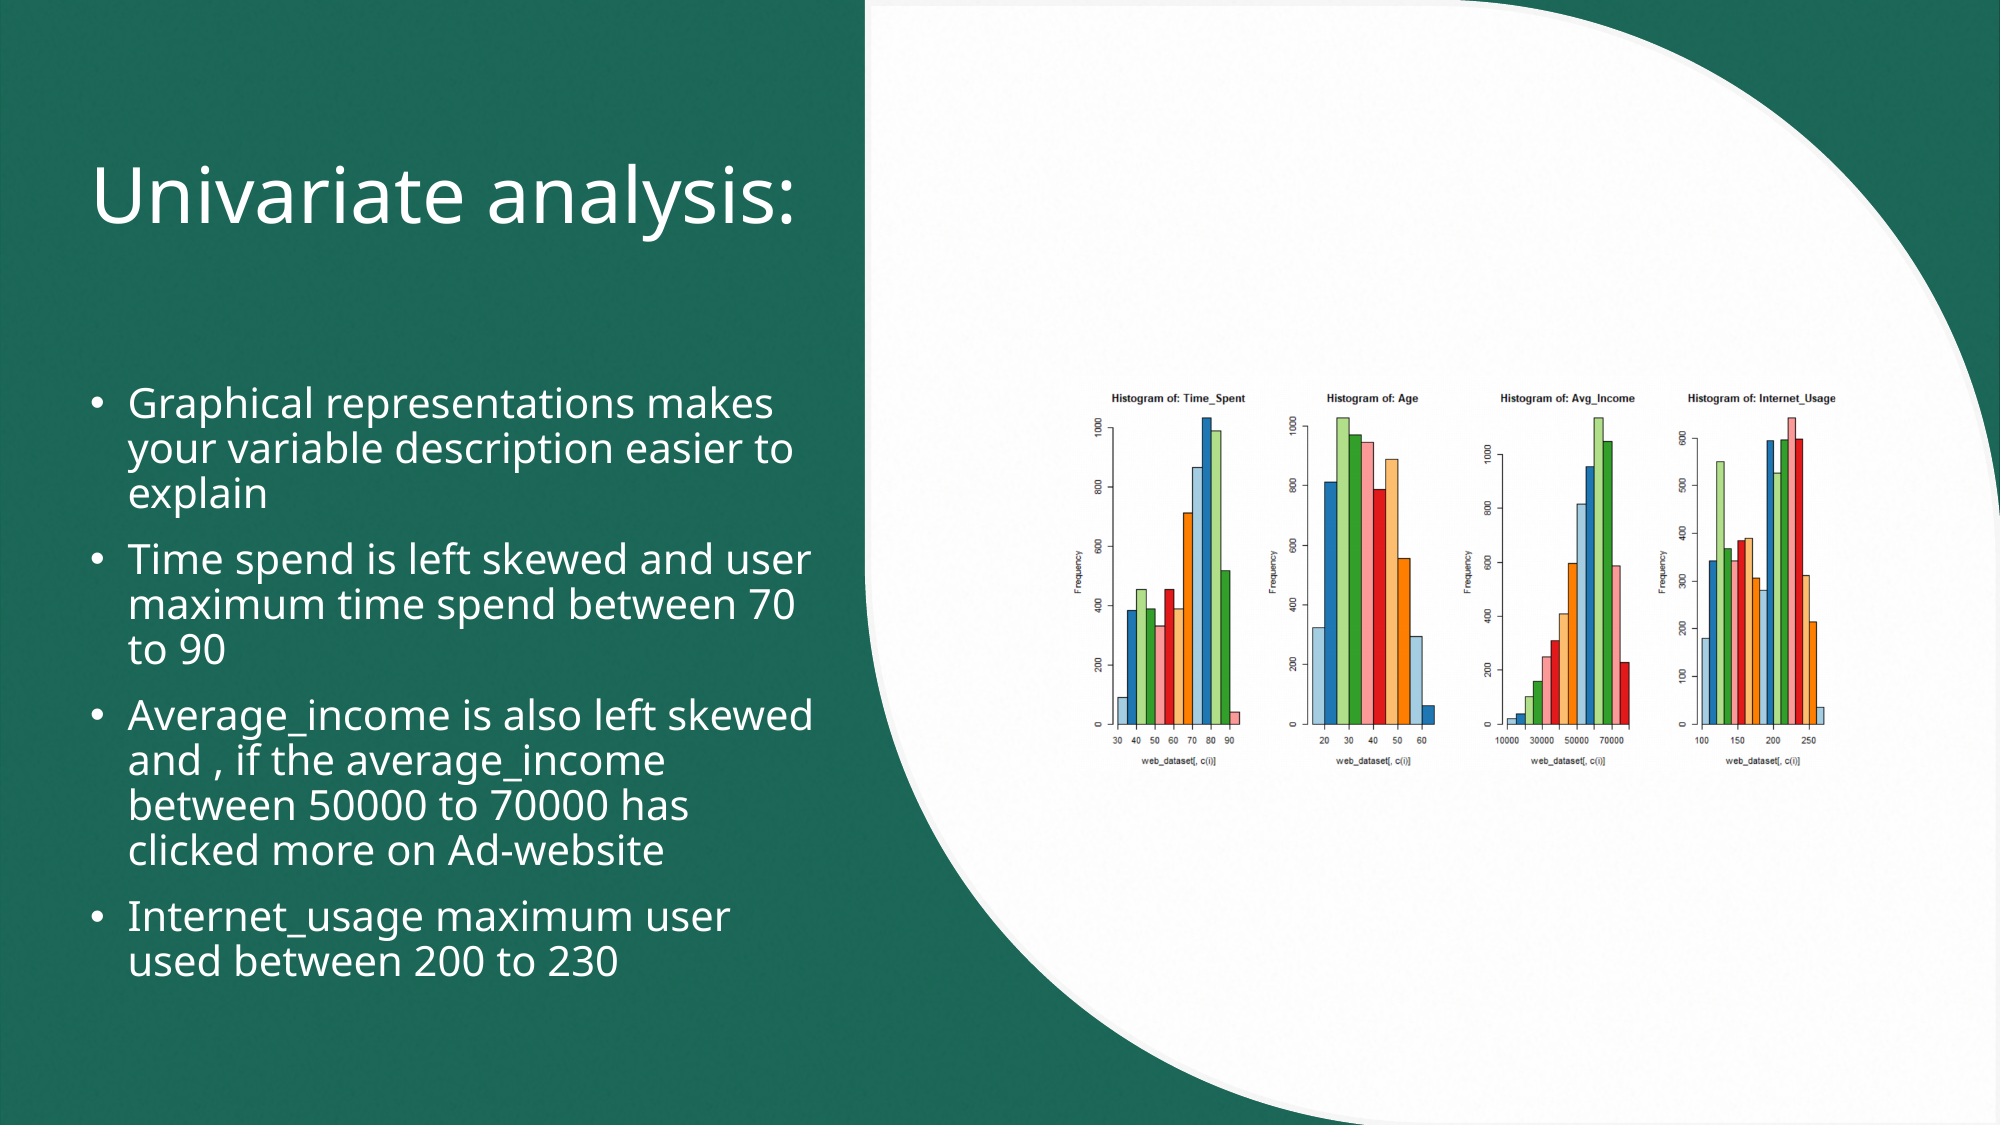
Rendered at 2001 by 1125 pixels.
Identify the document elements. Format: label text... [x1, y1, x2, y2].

title Univariate analysis: [75, 124, 837, 342]
list Graphical representations makes your variable description easier to explain Time spend is left skewed and user maximum time spend between 70 to 90 Average_income is also left skewed and , if the average_income between 50000 to 70000 has clicked more on Ad-website Internet_usage maximum user used between 200 to 230 [75, 375, 837, 1013]
text_box [0, 0, 2000, 1125]
picture [1070, 375, 1836, 771]
